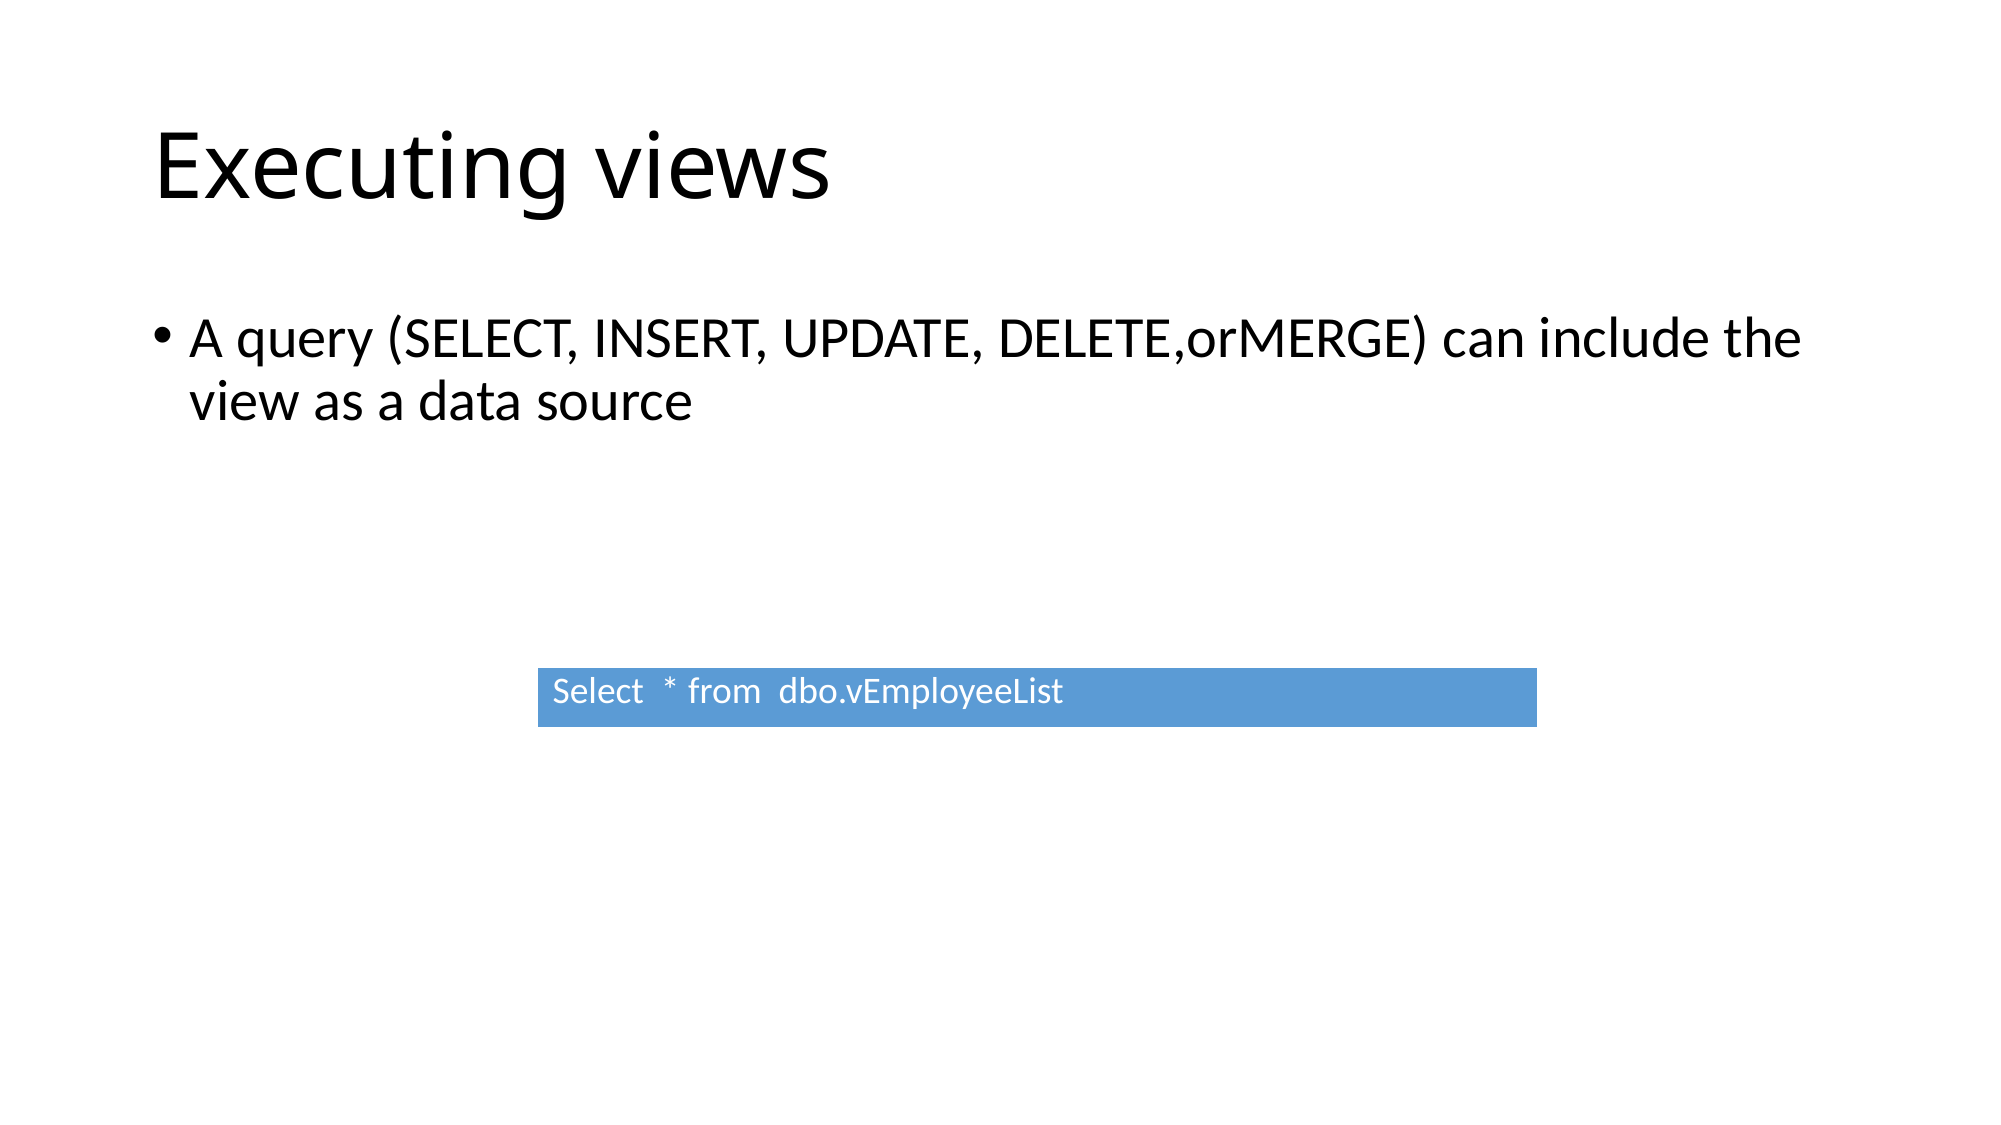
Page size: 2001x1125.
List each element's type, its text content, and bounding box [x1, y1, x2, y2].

title Executing views [137, 59, 1863, 278]
list A query (SELECT, INSERT, UPDATE, DELETE,orMERGE) can include the view as a data source [137, 299, 1863, 1014]
table_header Select * from dbo.vEmployeeList [538, 668, 1537, 727]
